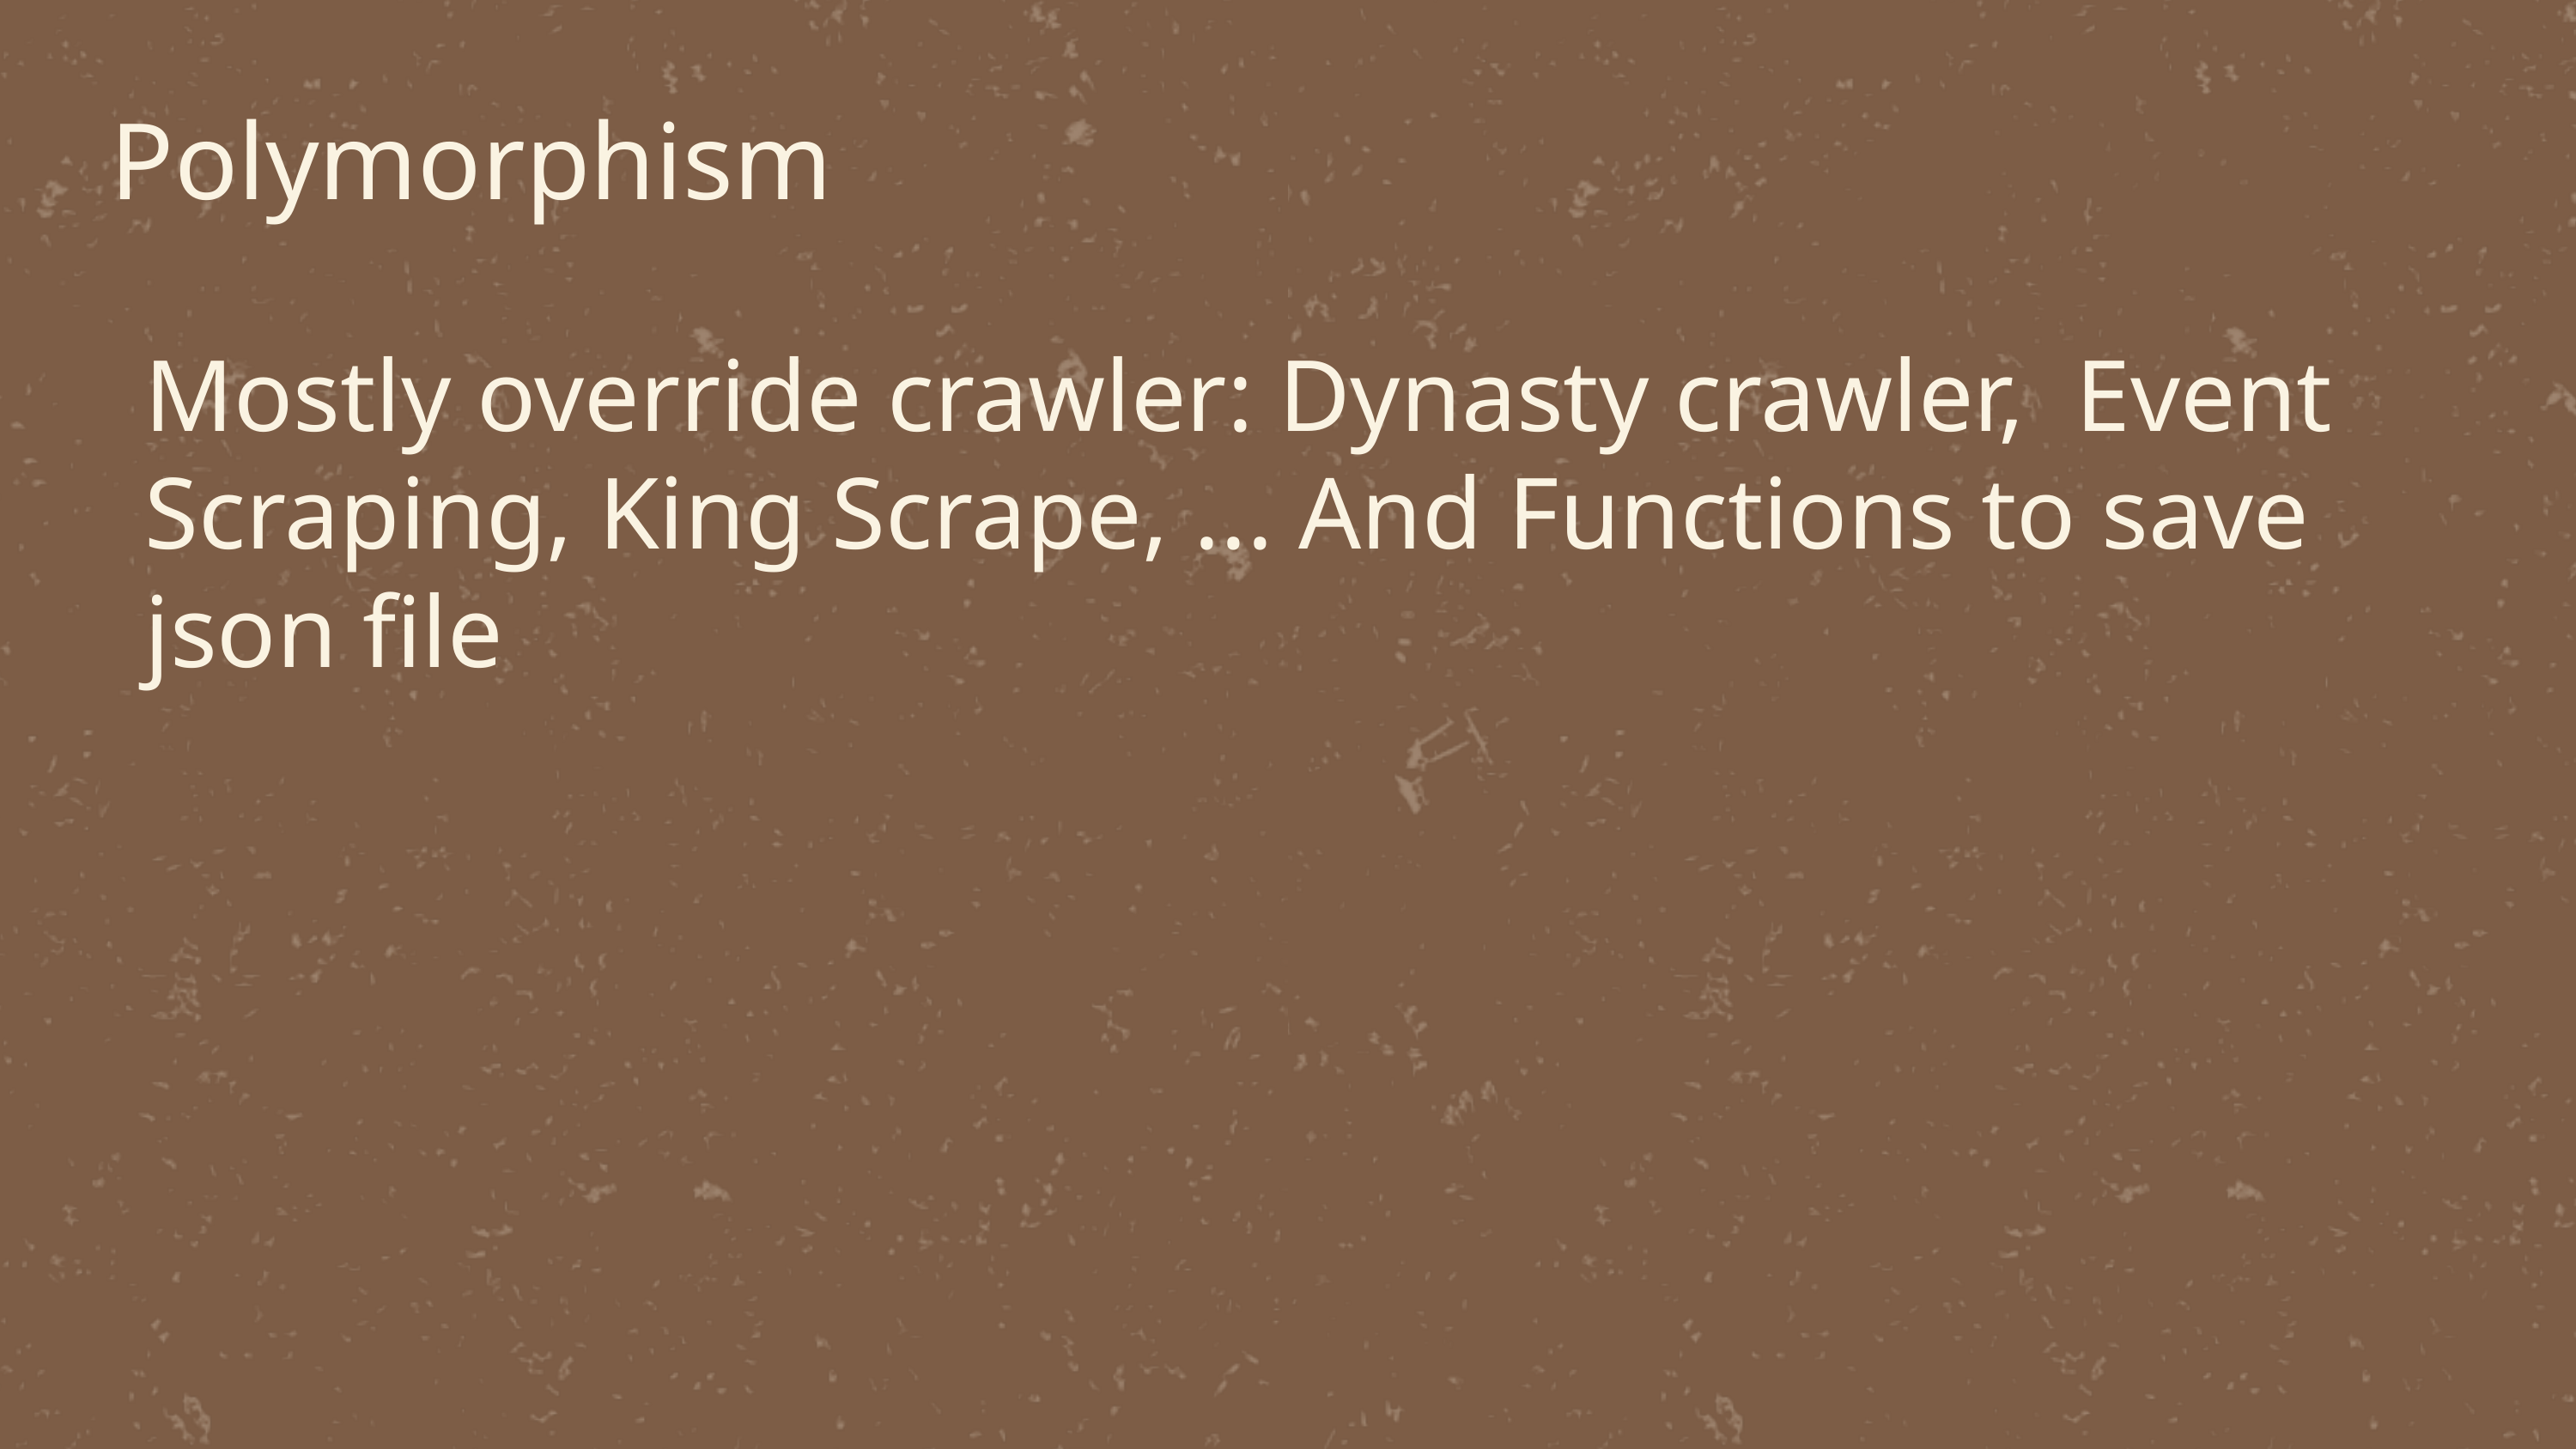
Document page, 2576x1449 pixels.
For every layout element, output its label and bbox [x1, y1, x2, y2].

text_box [0, 0, 2576, 1449]
